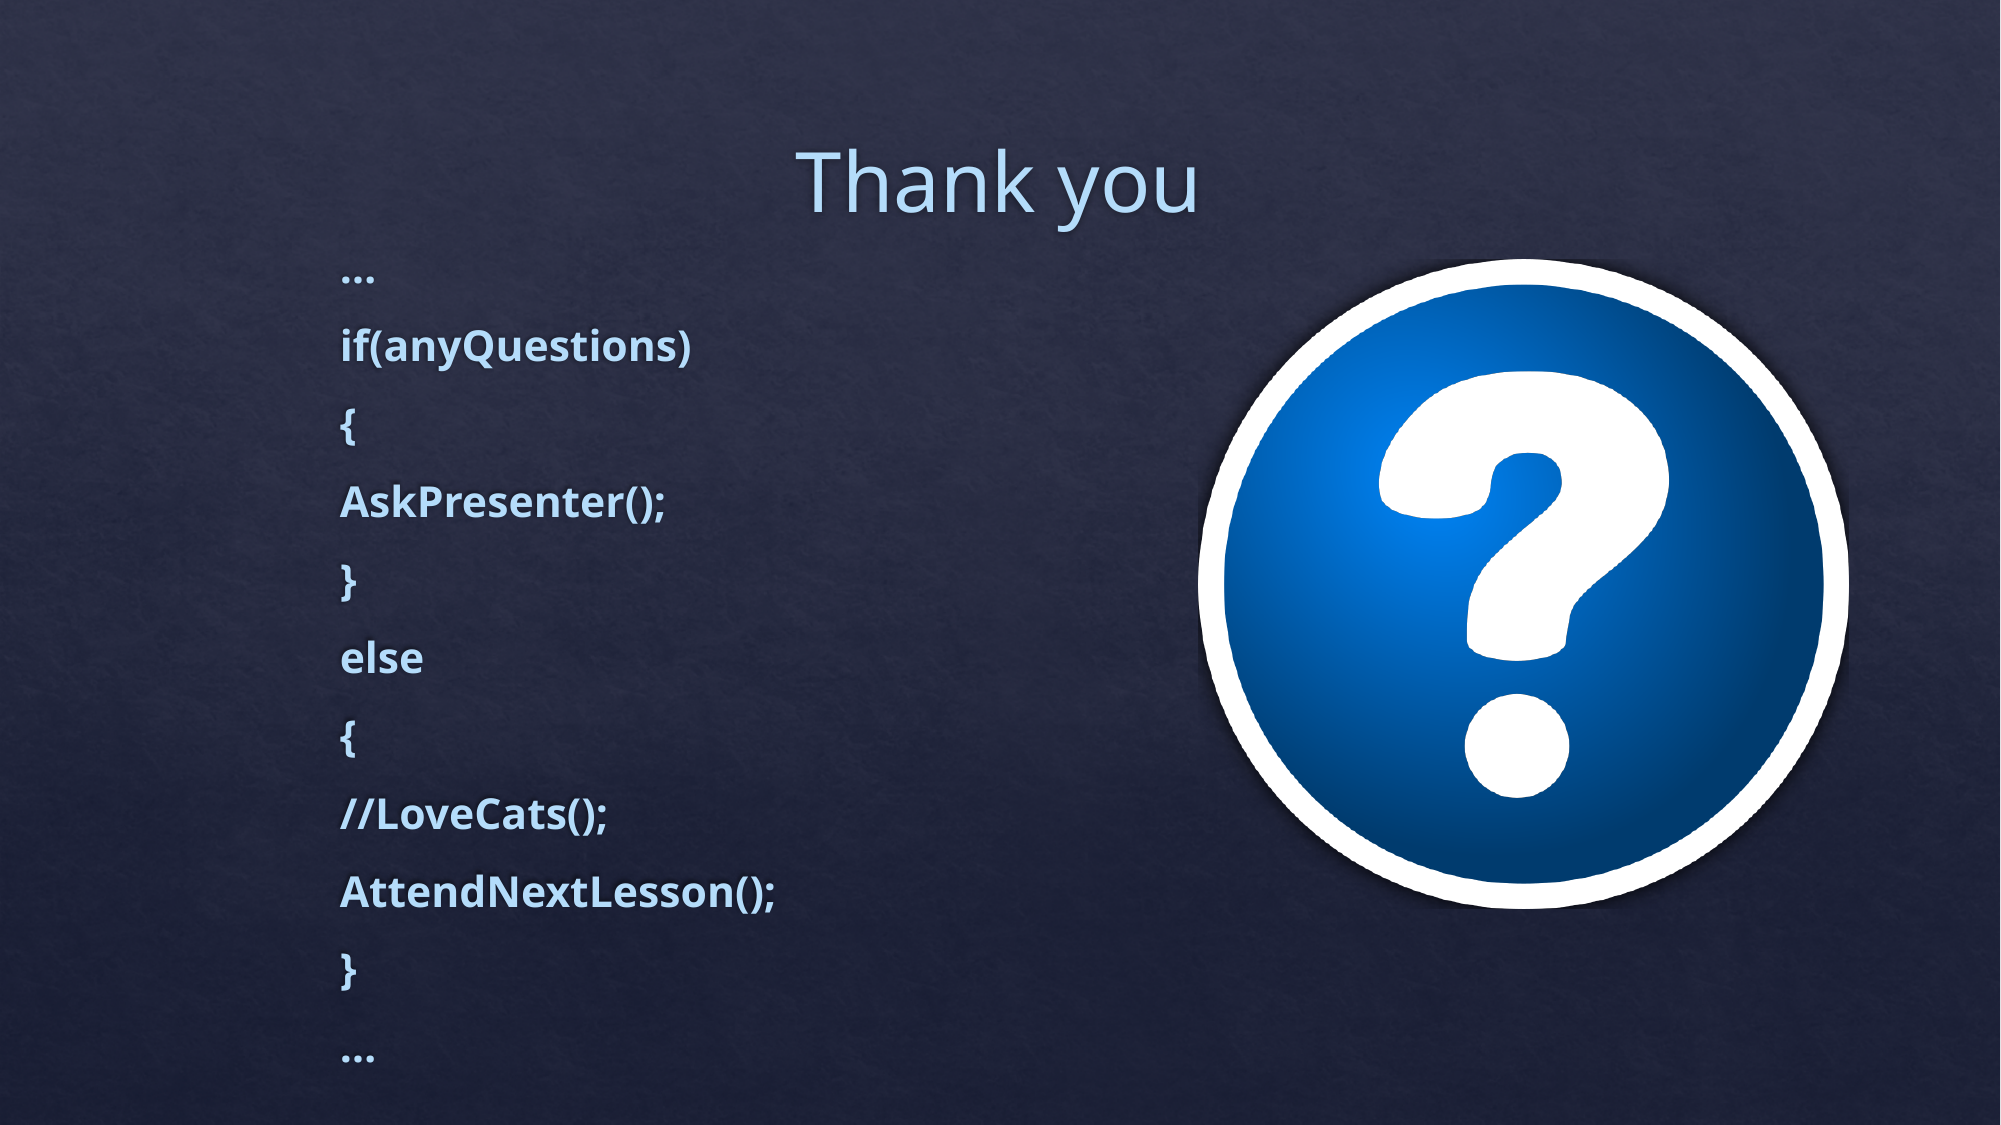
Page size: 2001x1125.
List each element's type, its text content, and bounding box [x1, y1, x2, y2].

picture [1198, 258, 1849, 910]
title Thank you [149, 99, 1849, 260]
list … if(anyQuestions) { AskPresenter(); } else { //LoveCats(); AttendNextLesson(); } … [318, 223, 1849, 1091]
